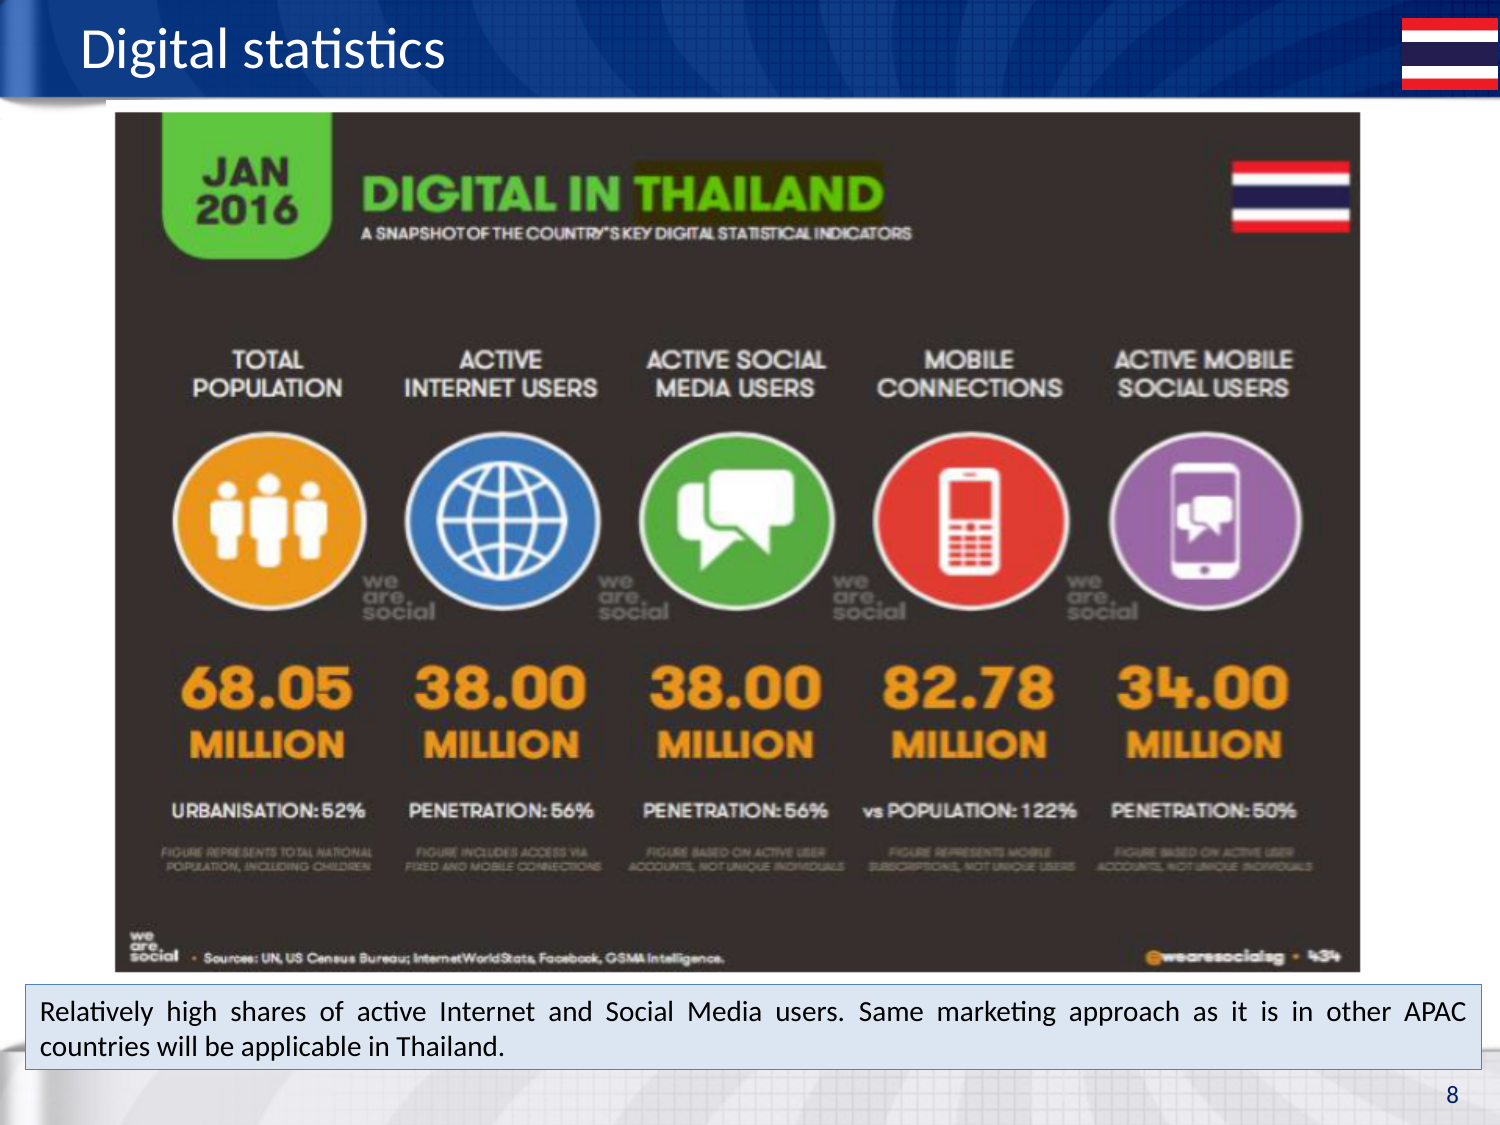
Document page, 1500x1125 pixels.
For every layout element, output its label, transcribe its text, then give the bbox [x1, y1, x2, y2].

text_box Relatively high shares of active Internet and Social Media users. Same marketing approach as it is in other APAC countries will be applicable in Thailand. [25, 984, 1482, 1070]
slide_number 8 [1356, 1070, 1475, 1117]
picture [0, 1032, 1500, 1125]
picture [0, 0, 1500, 975]
title Digital statistics [64, 19, 1399, 71]
